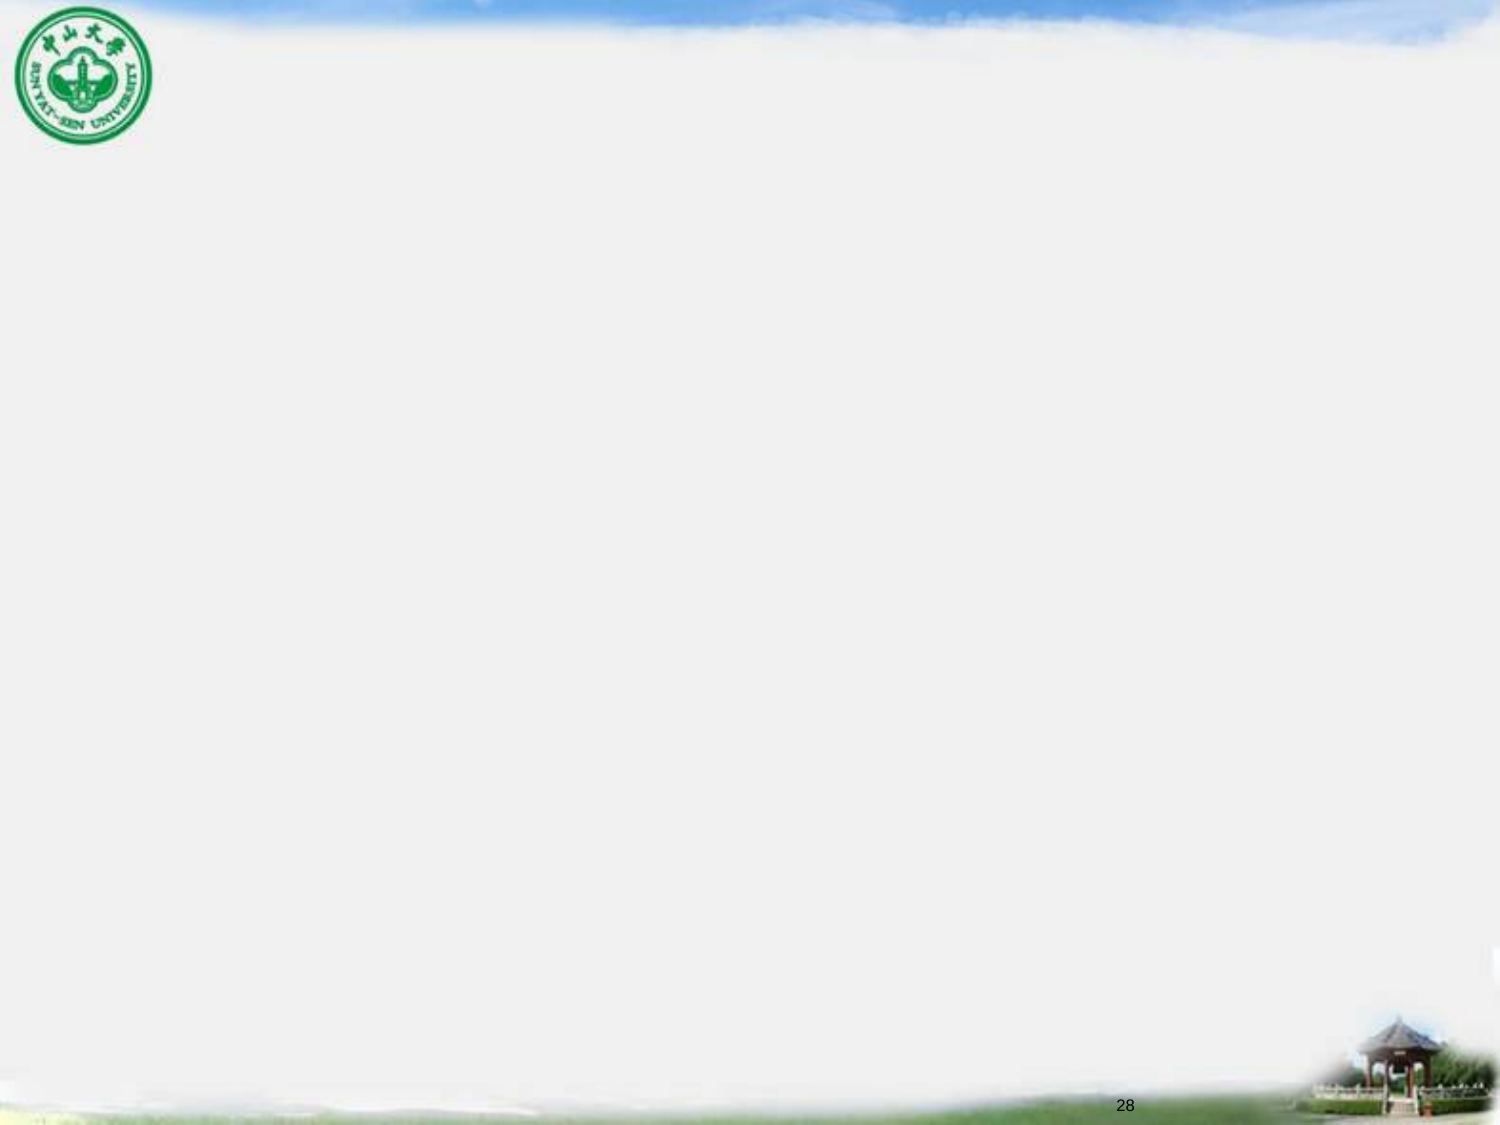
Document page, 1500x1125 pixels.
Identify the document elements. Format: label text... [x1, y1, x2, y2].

slide_number 28 [1012, 1087, 1151, 1125]
picture [0, 0, 1500, 1125]
